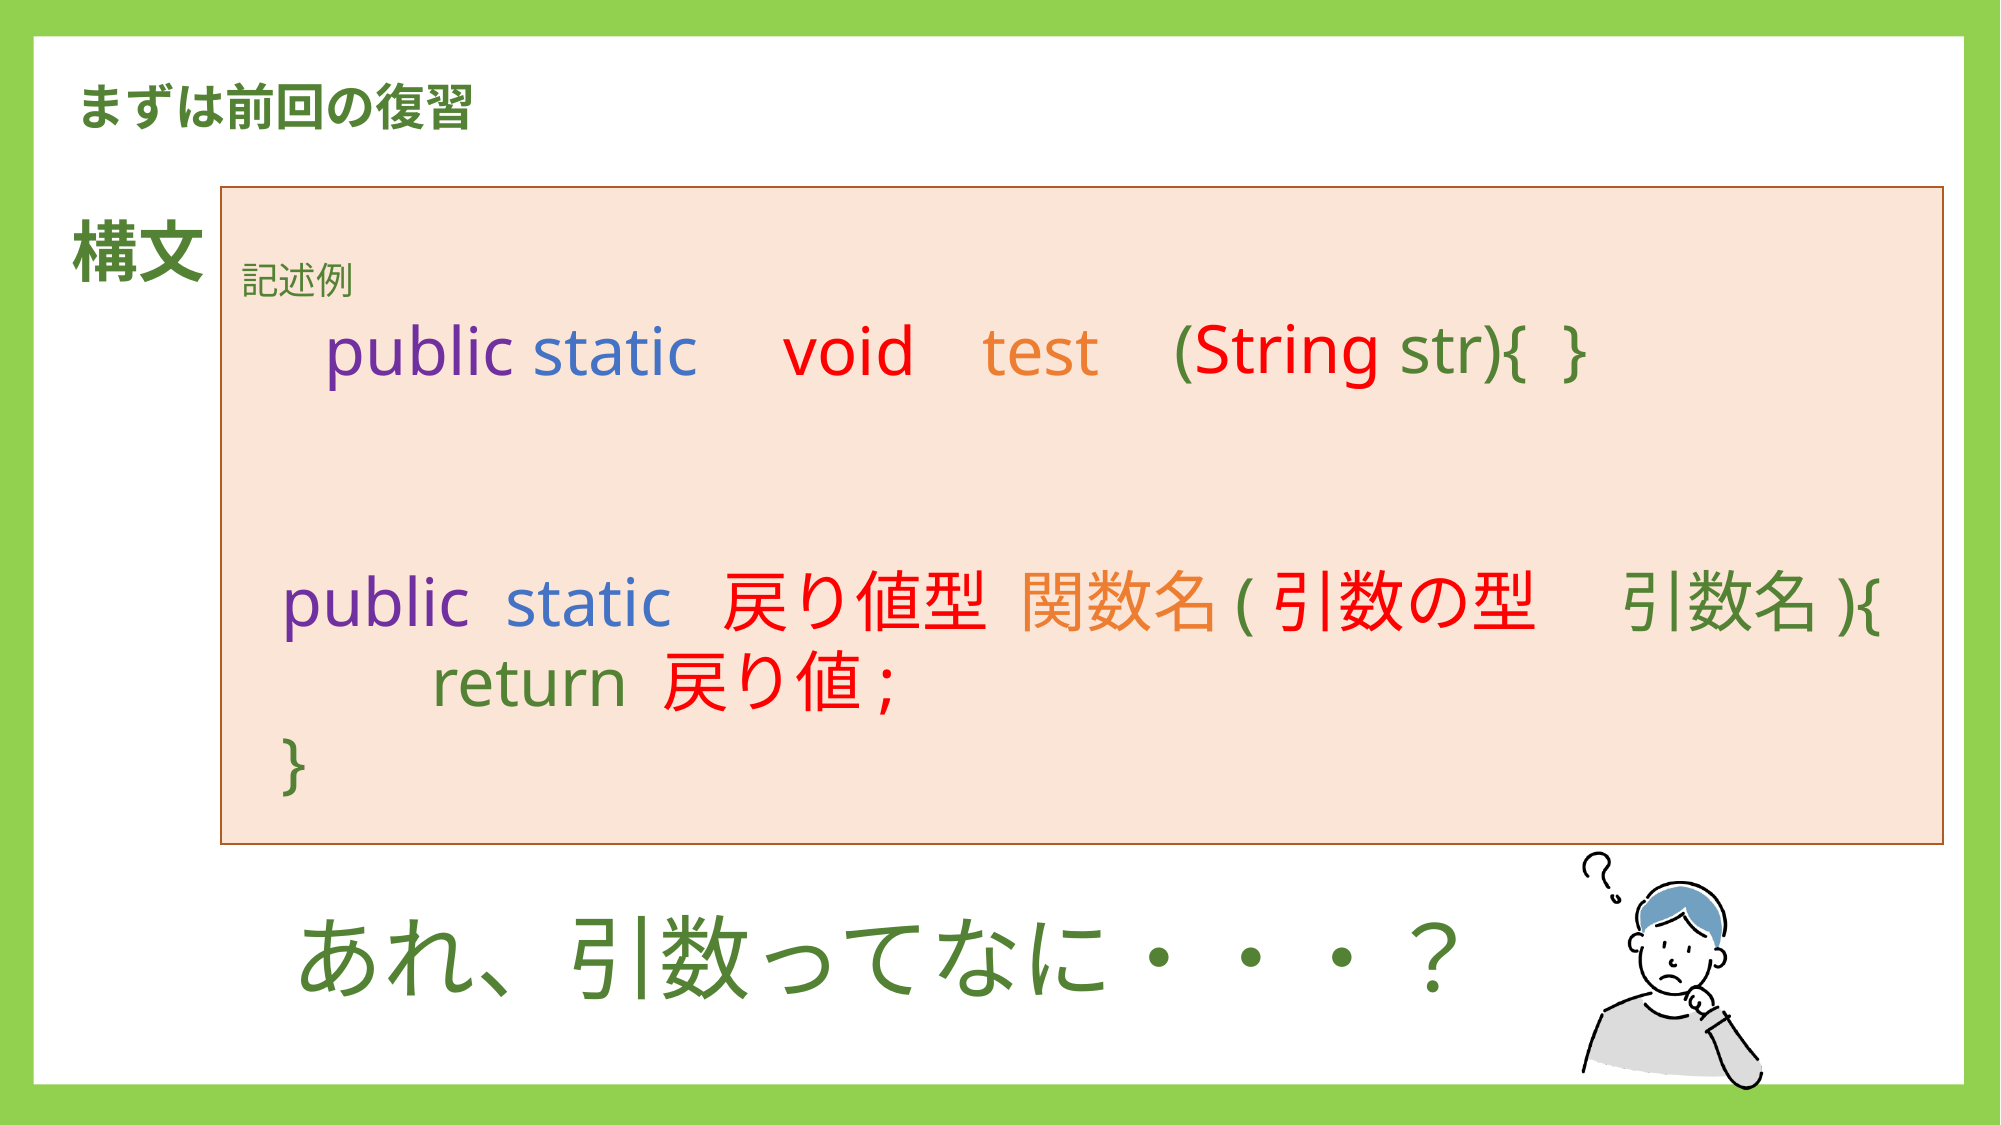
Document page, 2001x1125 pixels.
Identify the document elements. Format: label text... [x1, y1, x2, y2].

text_box (String str){ } [1159, 299, 1621, 395]
text_box void [769, 300, 949, 396]
text_box public static 戻り値型 関数名(引数の型 引数名){ return 戻り値; } [266, 552, 1965, 808]
picture [1489, 783, 1855, 1125]
text_box public static [310, 300, 731, 396]
text_box 記述例 [226, 249, 369, 309]
text_box [220, 186, 1944, 845]
text_box あれ、引数ってなに・・・？ [277, 893, 1489, 1019]
text_box test [967, 300, 1132, 396]
text_box 構文 [56, 202, 221, 298]
text_box まずは前回の復習 [60, 67, 490, 143]
